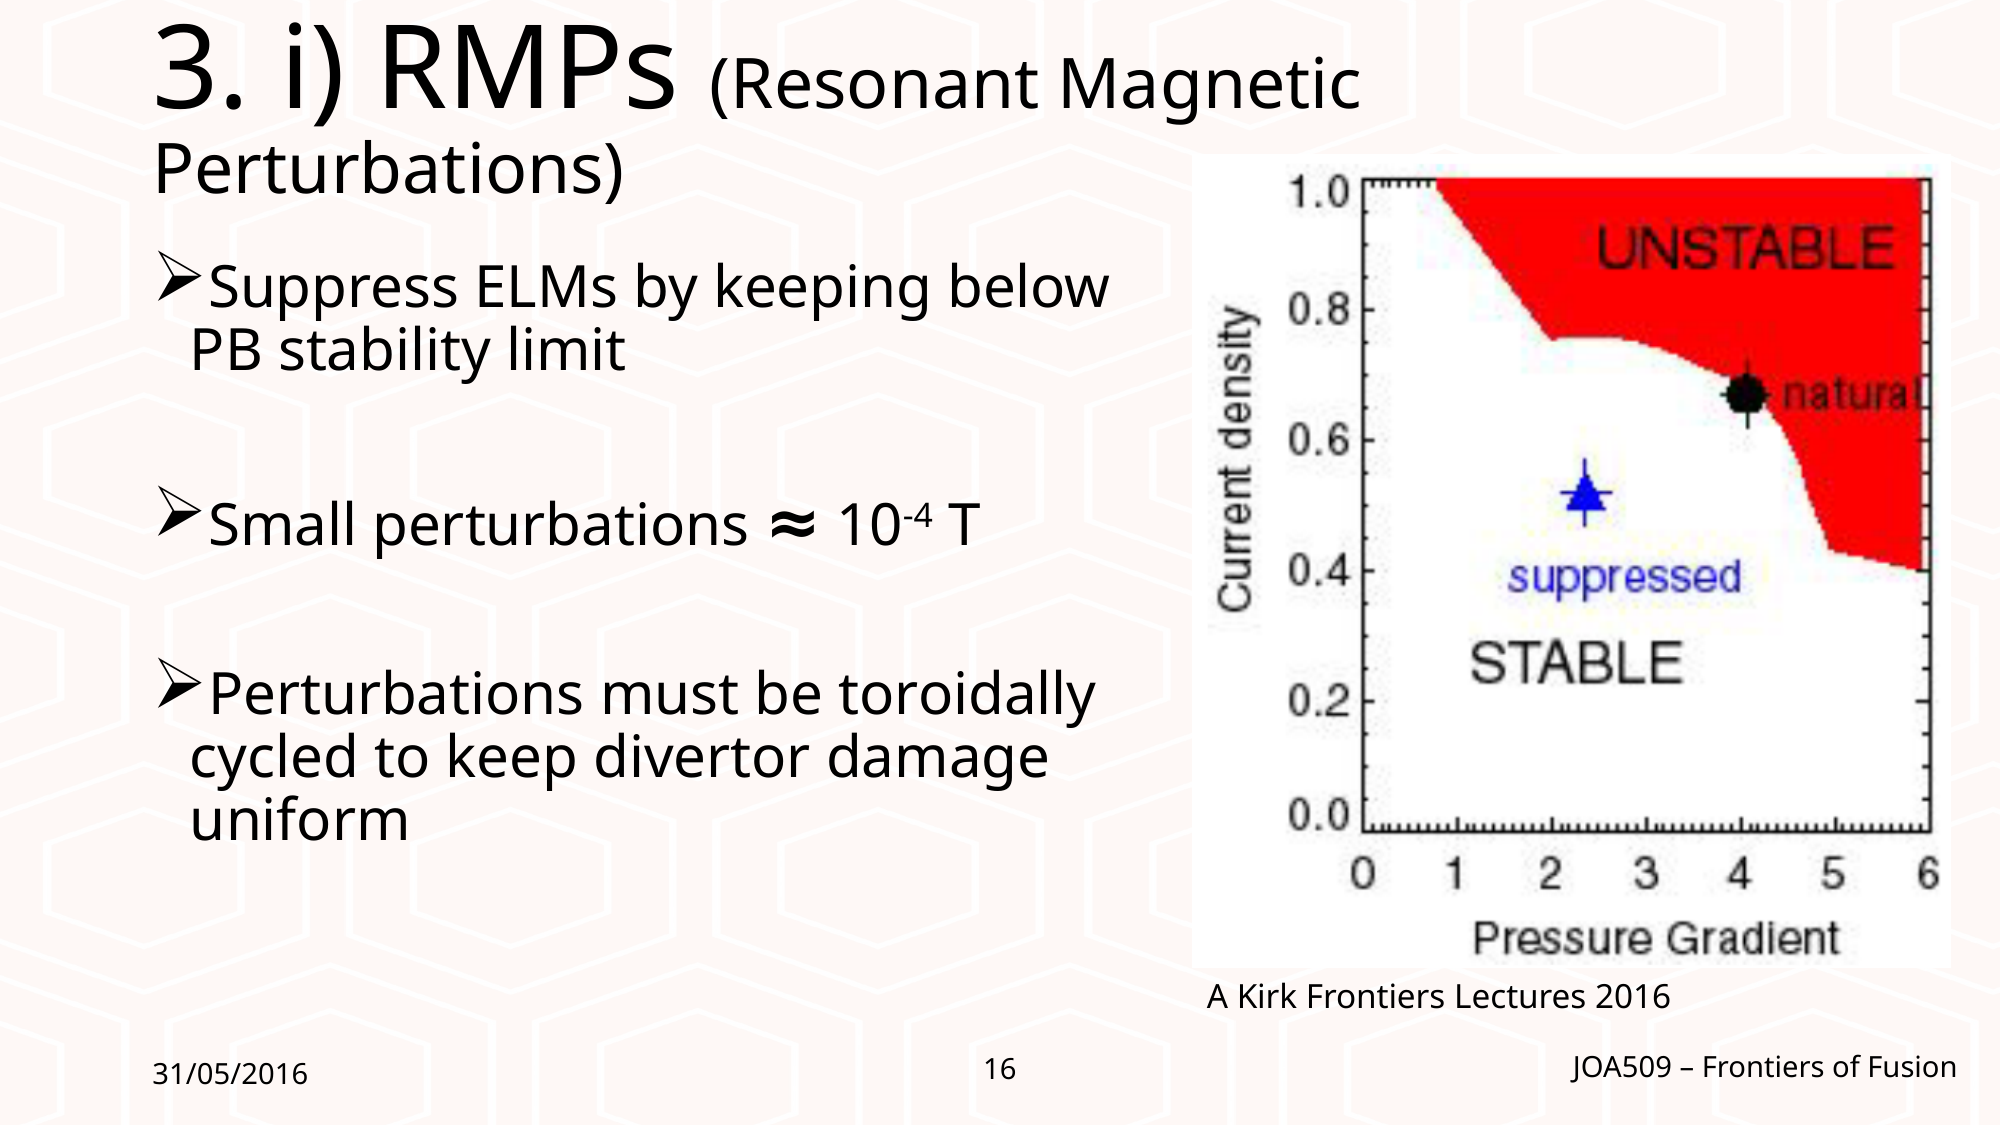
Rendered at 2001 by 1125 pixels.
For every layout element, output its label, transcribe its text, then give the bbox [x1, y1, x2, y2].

picture [1192, 154, 1951, 968]
text_box A Kirk Frontiers Lectures 2016 [1192, 967, 1973, 1023]
list Suppress ELMs by keeping below PB stability limit Small perturbations ≈ 10-4 T Perturbations must be toroidally cycled to keep divertor damage uniform [137, 249, 1192, 964]
title 3. i) RMPs (Resonant Magnetic Perturbations) [137, 0, 1863, 218]
slide_number 16 [774, 1042, 1225, 1103]
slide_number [137, 1042, 588, 1103]
footer JOA509 – Frontiers of Fusion [1297, 1040, 1973, 1101]
